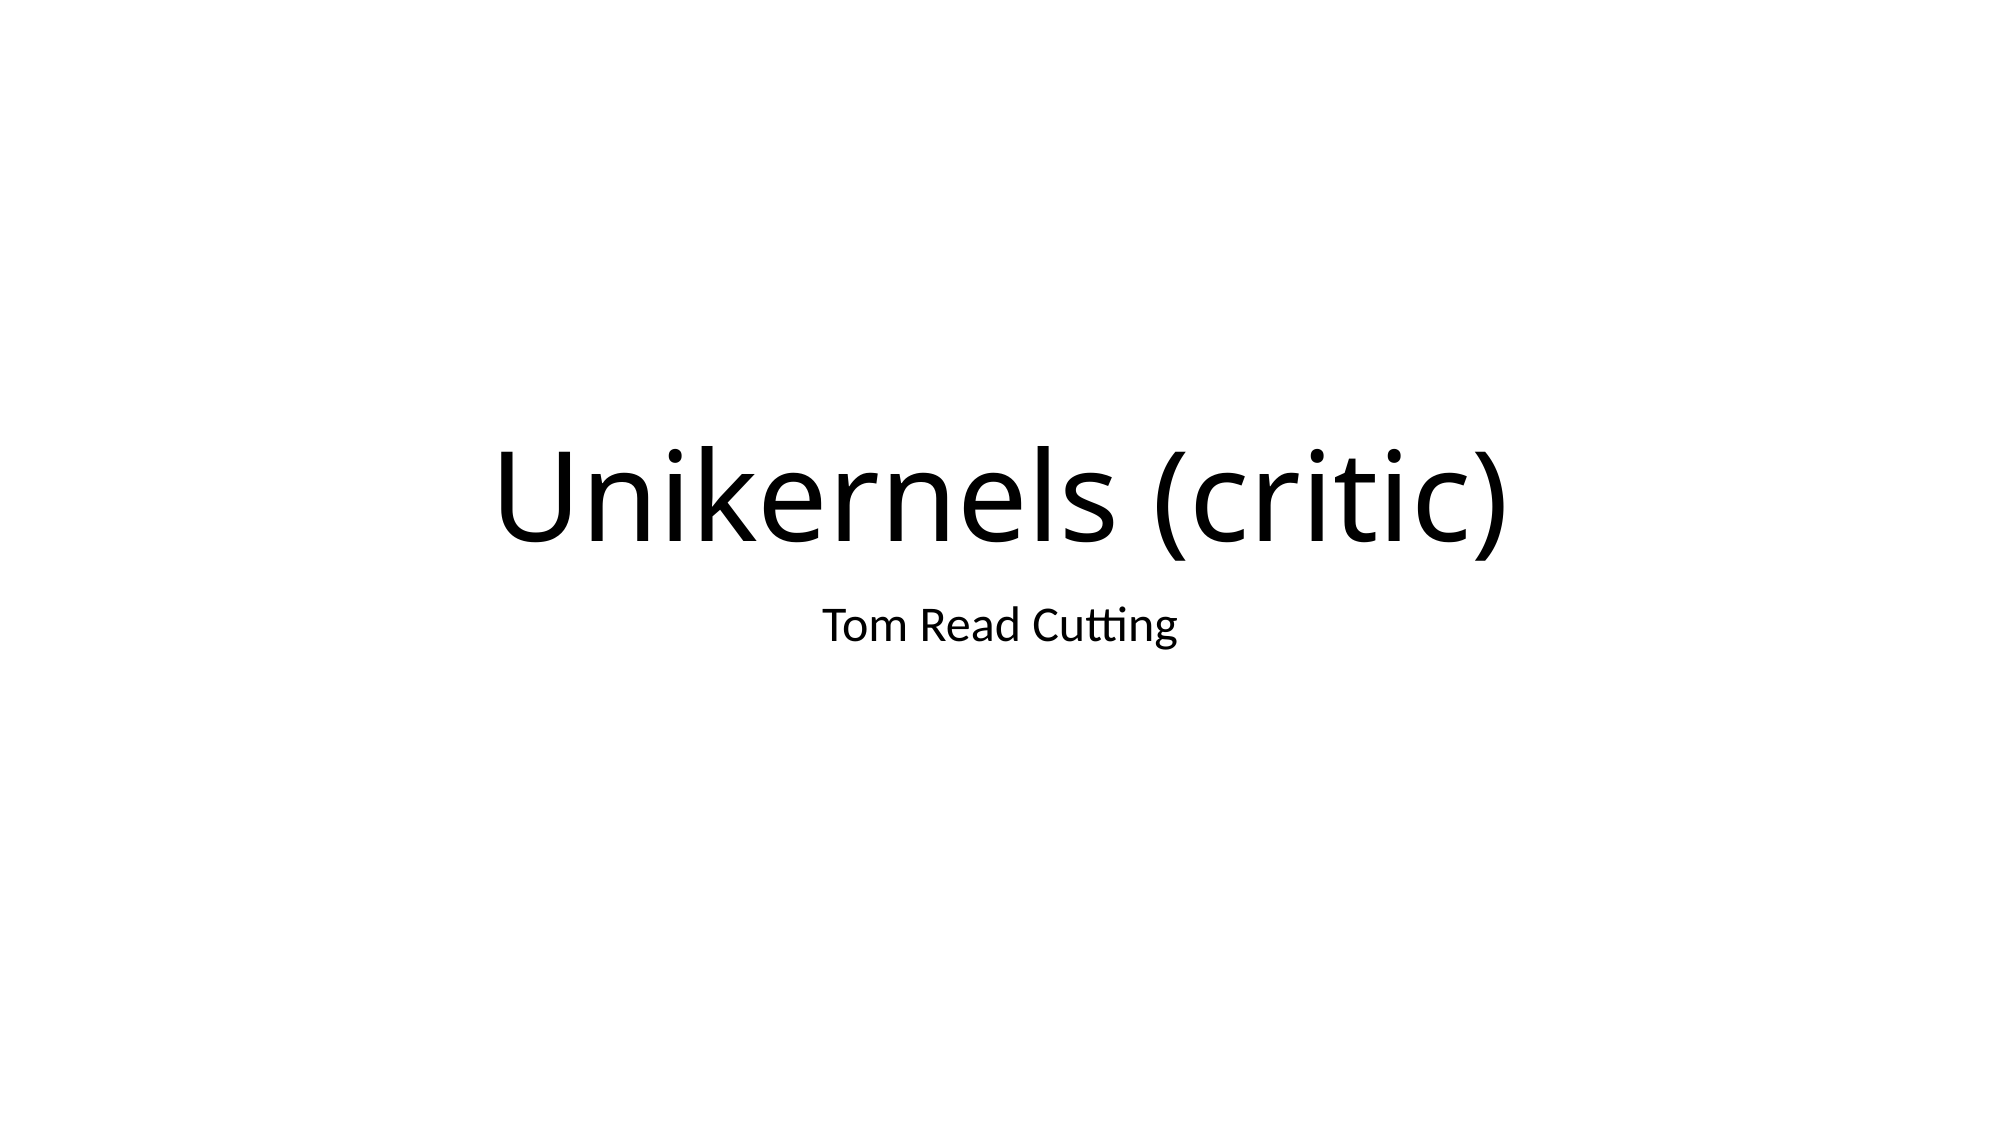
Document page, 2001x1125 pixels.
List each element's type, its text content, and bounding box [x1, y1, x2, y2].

subtitle Tom Read Cutting [249, 590, 1750, 863]
title Unikernels (critic) [249, 184, 1750, 576]
